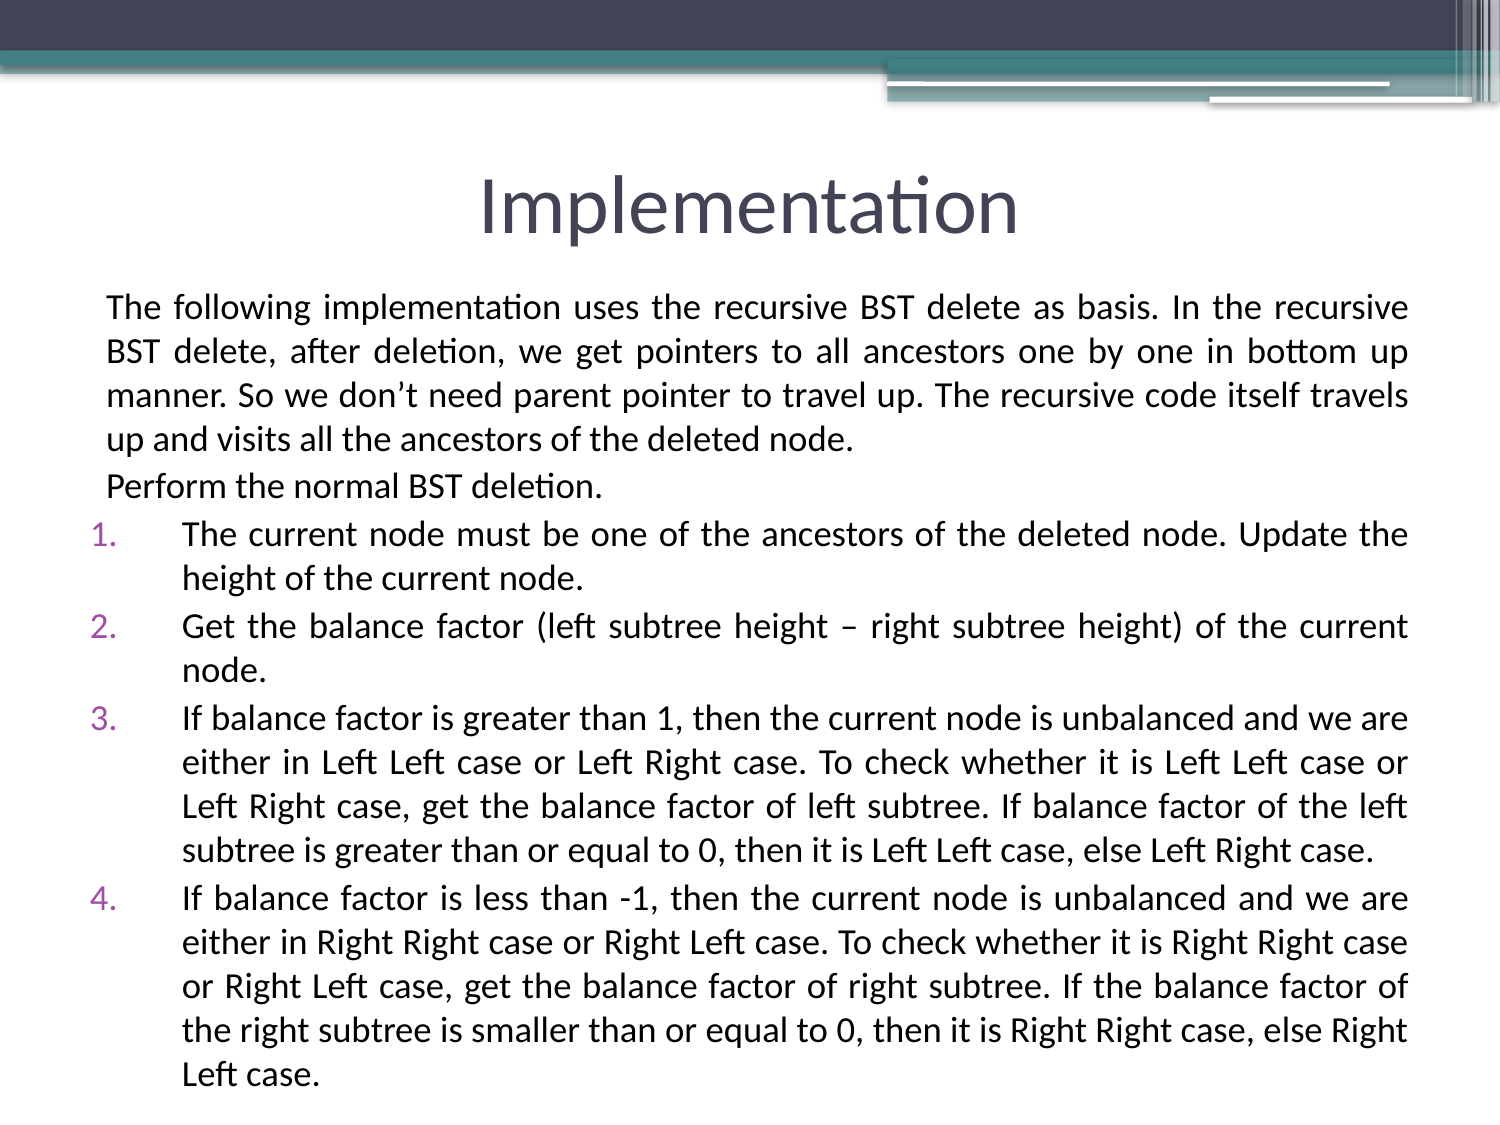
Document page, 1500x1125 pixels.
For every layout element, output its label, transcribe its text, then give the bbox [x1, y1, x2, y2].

title Implementation [75, 112, 1425, 275]
list The following implementation uses the recursive BST delete as basis. In the recursive BST delete, after deletion, we get pointers to all ancestors one by one in bottom up manner. So we don’t need parent pointer to travel up. The recursive code itself travels up and visits all the ancestors of the deleted node. Perform the normal BST deletion. The current node must be one of the ancestors of the deleted node. Update the height of the current node. Get the balance factor (left subtree height – right subtree height) of the current node. If balance factor is greater than 1, then the current node is unbalanced and we are either in Left Left case or Left Right case. To check whether it is Left Left case or Left Right case, get the balance factor of left subtree. If balance factor of the left subtree is greater than or equal to 0, then it is Left Left case, else Left Right case. If balance factor is less than -1, then the current node is unbalanced and we are either in Right Right case or Right Left case. To check whether it is Right Right case or Right Left case, get the balance factor of right subtree. If the balance factor of the right subtree is smaller than or equal to 0, then it is Right Right case, else Right Left case. [75, 275, 1425, 1125]
